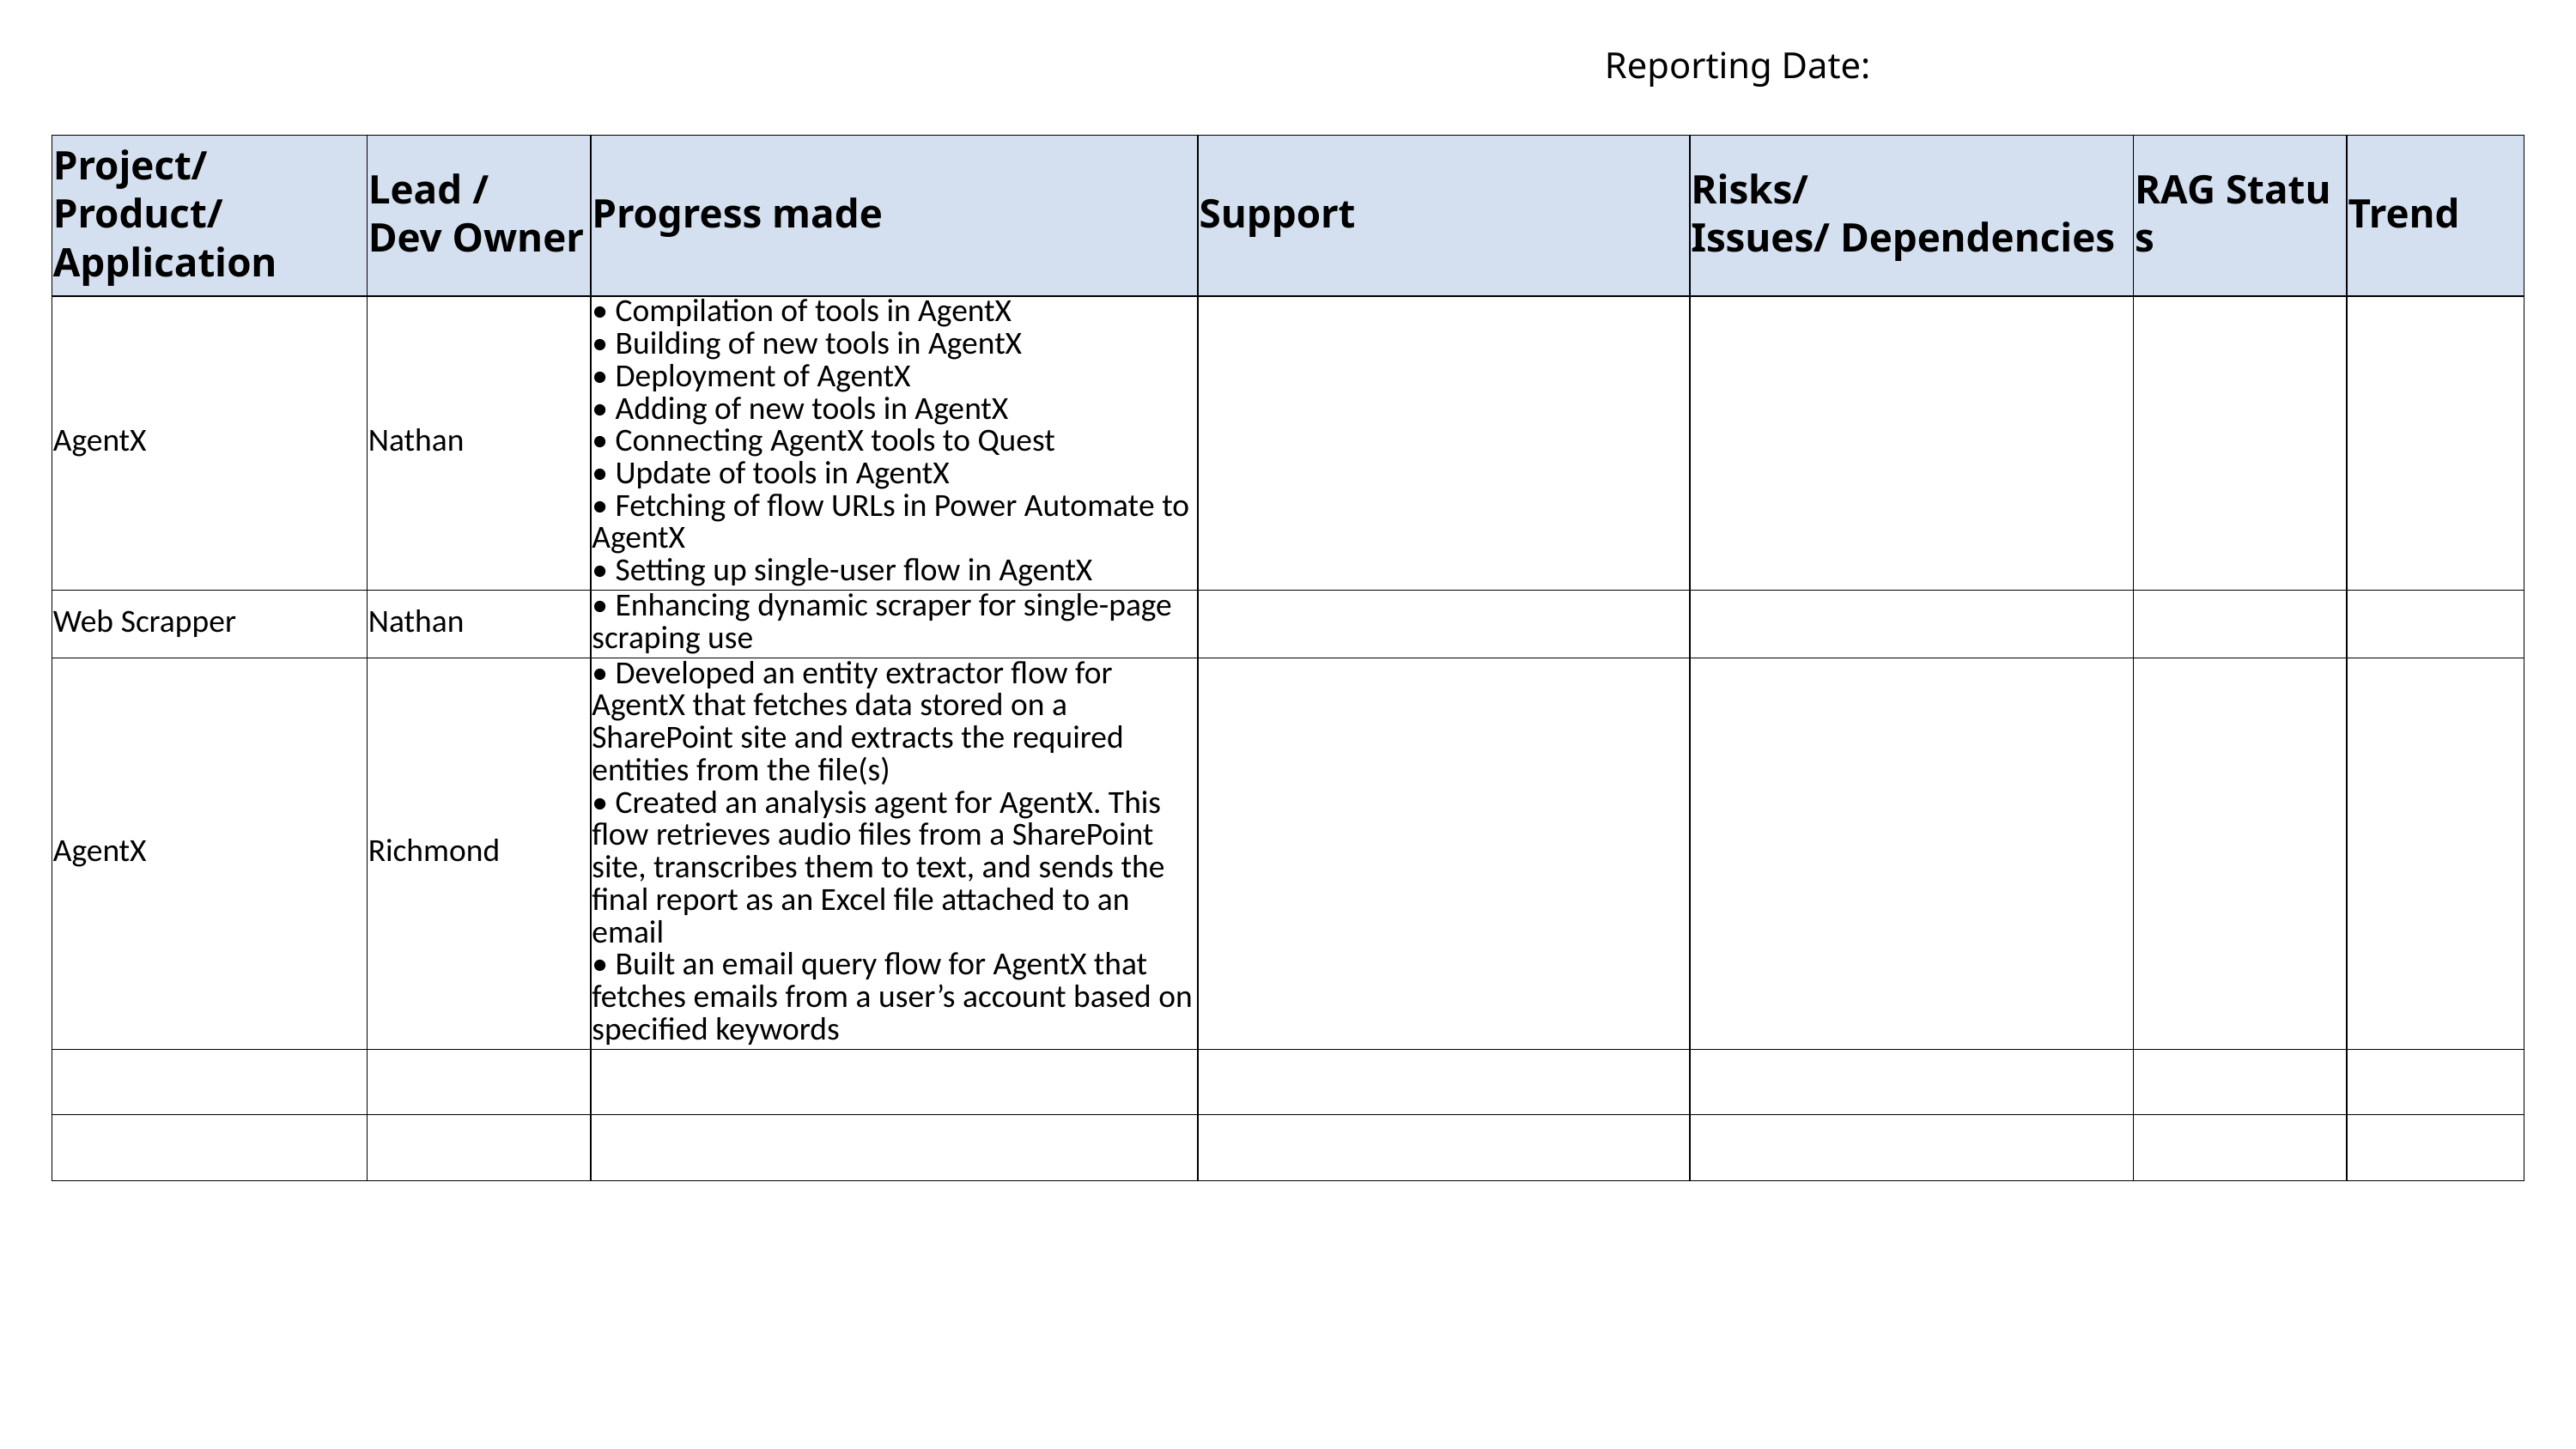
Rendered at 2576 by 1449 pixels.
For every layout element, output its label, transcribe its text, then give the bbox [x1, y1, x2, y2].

table_cell Richmond [368, 658, 590, 1049]
table_cell [1199, 658, 1689, 1049]
text_box Reporting Date: [1591, 35, 2530, 92]
table_header RAG Status [2134, 136, 2346, 295]
table_cell [1691, 591, 2133, 658]
table_header Lead / Dev Owner [368, 136, 590, 295]
table_cell [2134, 297, 2346, 590]
table_cell [2134, 658, 2346, 1049]
table_header Trend [2348, 136, 2524, 295]
table_cell • Enhancing dynamic scraper for single-page scraping use [592, 591, 1197, 658]
table_cell [2134, 1050, 2346, 1114]
table_cell AgentX [52, 297, 367, 590]
table_cell [2134, 591, 2346, 658]
table_cell [592, 1050, 1197, 1114]
table_cell [2134, 1115, 2346, 1180]
table_cell [1691, 1115, 2133, 1180]
table_cell [1199, 1050, 1689, 1114]
table_header Risks/ Issues/ Dependencies [1691, 136, 2133, 295]
table_cell [2348, 658, 2524, 1049]
table_cell • Compilation of tools in AgentX • Building of new tools in AgentX • Deployment of AgentX • Adding of new tools in AgentX • Connecting AgentX tools to Quest • Update of tools in AgentX • Fetching of flow URLs in Power Automate to AgentX • Setting up single-user flow in AgentX [592, 297, 1197, 590]
table_cell [1691, 297, 2133, 590]
table_cell AgentX [52, 658, 367, 1049]
table_cell • Developed an entity extractor flow for AgentX that fetches data stored on a SharePoint site and extracts the required entities from the file(s) • Created an analysis agent for AgentX. This flow retrieves audio files from a SharePoint site, transcribes them to text, and sends the final report as an Excel file attached to an email • Built an email query flow for AgentX that fetches emails from a user’s account based on specified keywords [592, 658, 1197, 1049]
table_cell [1691, 658, 2133, 1049]
table_cell [592, 1115, 1197, 1180]
table_cell [368, 1050, 590, 1114]
table_cell [2348, 1050, 2524, 1114]
table_cell [2348, 591, 2524, 658]
table_header Support [1199, 136, 1689, 295]
table_cell [1199, 297, 1689, 590]
table_cell [1199, 591, 1689, 658]
table_cell [1691, 1050, 2133, 1114]
table_cell [1199, 1115, 1689, 1180]
table_header Progress made [592, 136, 1197, 295]
table_cell [368, 1115, 590, 1180]
table_cell [2348, 1115, 2524, 1180]
table_cell Web Scrapper [52, 591, 367, 658]
table_cell [2348, 297, 2524, 590]
table_header Project/ Product/ Application [52, 136, 367, 295]
table_cell Nathan [368, 591, 590, 658]
table_cell Nathan [368, 297, 590, 590]
table_cell [52, 1050, 367, 1114]
table_cell [52, 1115, 367, 1180]
